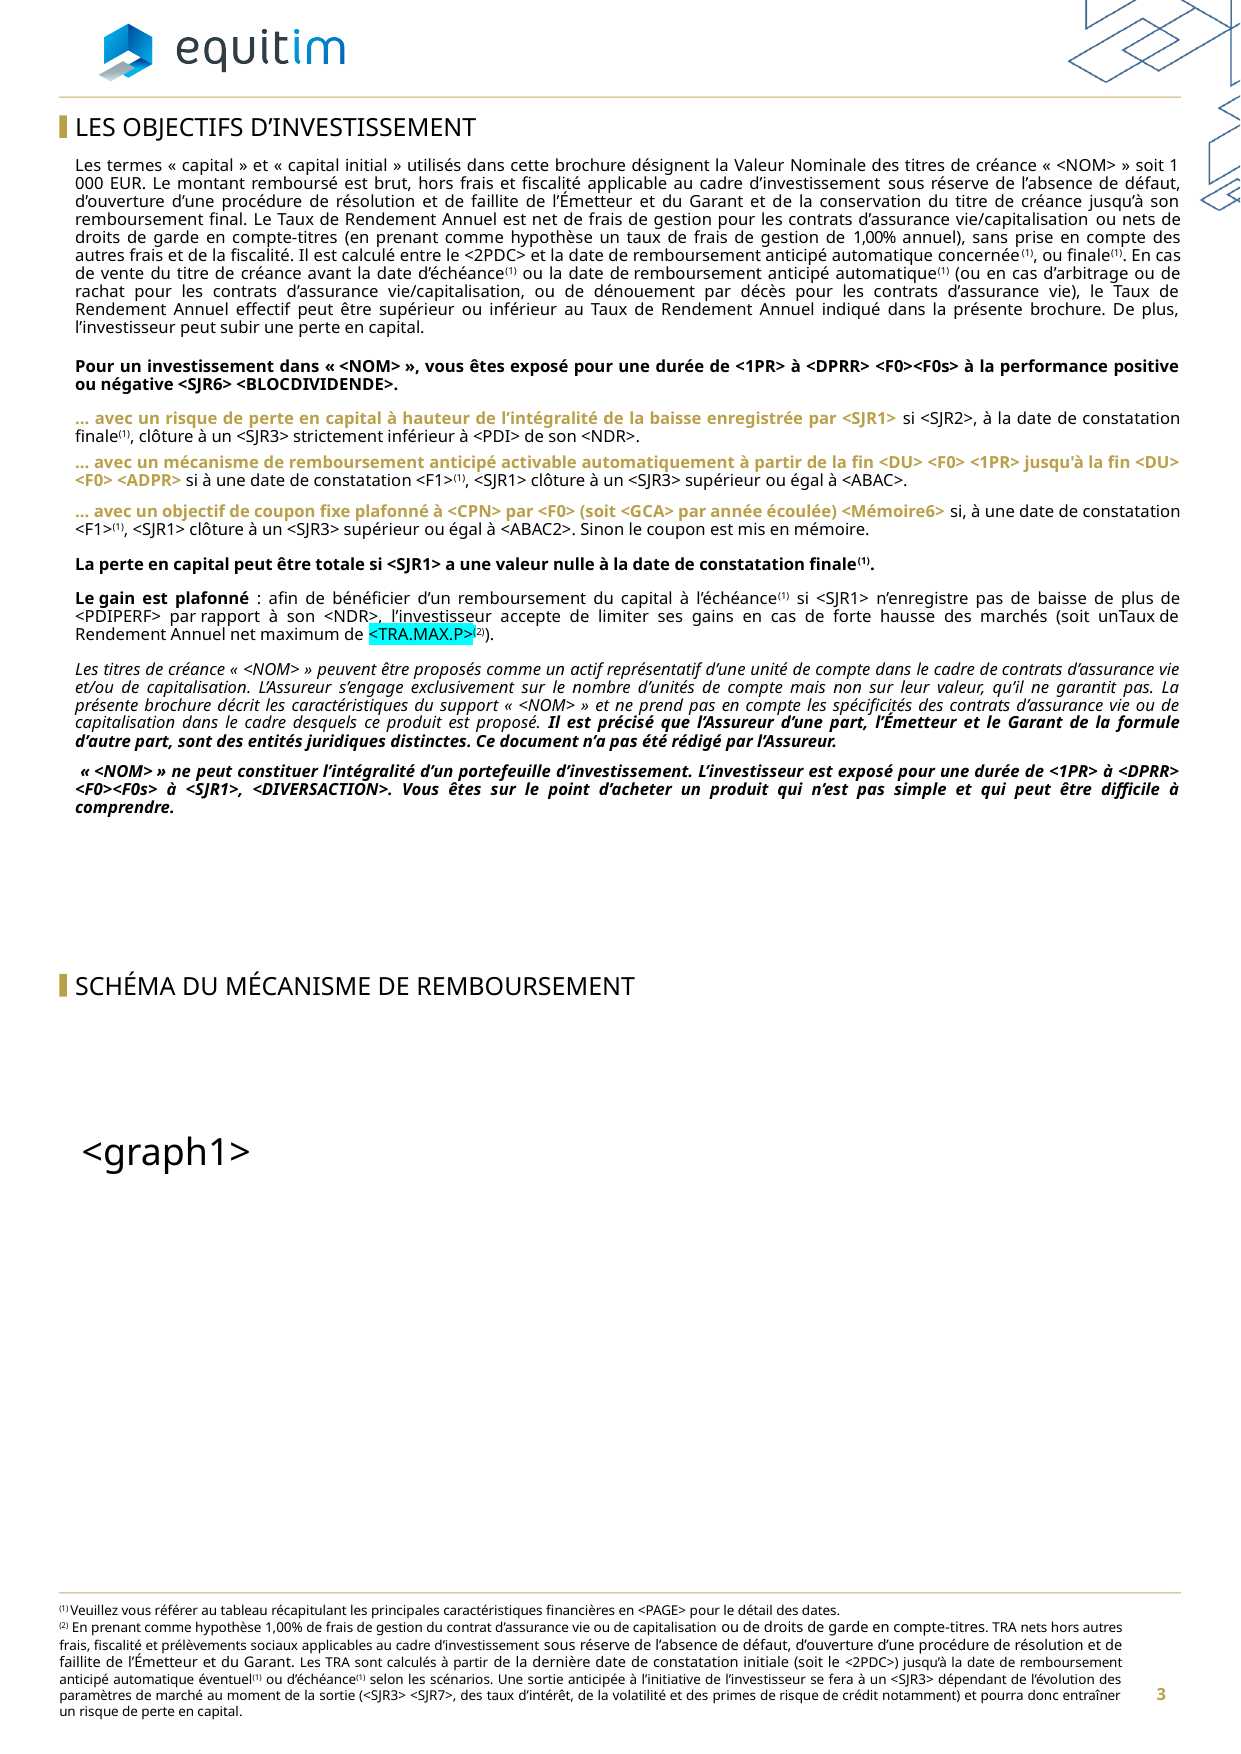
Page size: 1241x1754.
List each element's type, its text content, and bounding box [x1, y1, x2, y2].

picture [1067, 0, 1241, 211]
picture [77, 3, 367, 97]
text_box (1) Veuillez vous référer au tableau récapitulant les principales caractéristiques financières en <PAGE> pour le détail des dates. (2) En prenant comme hypothèse 1,00% de frais de gestion du contrat d’assurance vie ou de capitalisation ou de droits de garde en compte-titres. TRA nets hors autres frais, fiscalité et prélèvements sociaux applicables au cadre d’investissement sous réserve de l’absence de défaut, d’ouverture d’une procédure de résolution et de faillite de l’Émetteur et du Garant. Les TRA sont calculés à partir de la dernière date de constatation initiale (soit le <2PDC>) jusqu’à la date de remboursement anticipé automatique éventuel(1) ou d’échéance(1) selon les scénarios. Une sortie anticipée à l’initiative de l’investisseur se fera à un <SJR3> dépendant de l’évolution des paramètres de marché au moment de la sortie (<SJR3> <SJR7>, des taux d’intérêt, de la volatilité et des primes de risque de crédit notamment) et pourra donc entraîner un risque de perte en capital. [59, 1601, 1123, 1720]
text_box Les termes « capital » et « capital initial » utilisés dans cette brochure désignent la Valeur Nominale des titres de créance « <NOM> » soit 1 000 EUR. Le montant remboursé est brut, hors frais et fiscalité applicable au cadre d’investissement sous réserve de l’absence de défaut, d’ouverture d’une procédure de résolution et de faillite de l’Émetteur et du Garant et de la conservation du titre de créance jusqu’à son remboursement final. Le Taux de Rendement Annuel est net de frais de gestion pour les contrats d’assurance vie/capitalisation ou nets de droits de garde en compte-titres (en prenant comme hypothèse un taux de frais de gestion de 1,00% annuel), sans prise en compte des autres frais et de la fiscalité. Il est calculé entre le <2PDC> et la date de remboursement anticipé automatique concernée(1), ou finale(1). En cas de vente du titre de créance avant la date d’échéance(1) ou la date de remboursement anticipé automatique(1) (ou en cas d’arbitrage ou de rachat pour les contrats d’assurance vie/capitalisation, ou de dénouement par décès pour les contrats d’assurance vie), le Taux de Rendement Annuel effectif peut être supérieur ou inférieur au Taux de Rendement Annuel indiqué dans la présente brochure. De plus, l’investisseur peut subir une perte en capital. Pour un investissement dans « <NOM> », vous êtes exposé pour une durée de <1PR> à <DPRR> <F0><F0s> à la performance positive ou négative <SJR6> <BLOCDIVIDENDE>. … avec un risque de perte en capital à hauteur de l’intégralité de la baisse enregistrée par <SJR1> si <SJR2>, à la date de constatation finale(1), clôture à un <SJR3> strictement inférieur à <PDI> de son <NDR>. … avec un mécanisme de remboursement anticipé activable automatiquement à partir de la fin <DU> <F0> <1PR> jusqu'à la fin <DU> <F0> <ADPR> si à une date de constatation <F1>(1), <SJR1> clôture à un <SJR3> supérieur ou égal à <ABAC>. … avec un objectif de coupon fixe plafonné à <CPN> par <F0> (soit <GCA> par année écoulée) <Mémoire6> si, à une date de constatation <F1>(1), <SJR1> clôture à un <SJR3> supérieur ou égal à <ABAC2>. Sinon le coupon est mis en mémoire. La perte en capital peut être totale si <SJR1> a une valeur nulle à la date de constatation finale(1). Le gain est plafonné : afin de bénéficier d’un remboursement du capital à l’échéance(1) si <SJR1> n’enregistre pas de baisse de plus de <PDIPERF> par rapport à son <NDR>, l’investisseur accepte de limiter ses gains en cas de forte hausse des marchés (soit unTaux de Rendement Annuel net maximum de <TRA.MAX.P>(2)). Les titres de créance « <NOM> » peuvent être proposés comme un actif représentatif d’une unité de compte dans le cadre de contrats d’assurance vie et/ou de capitalisation. L’Assureur s’engage exclusivement sur le nombre d’unités de compte mais non sur leur valeur, qu’il ne garantit pas. La présente brochure décrit les caractéristiques du support « <NOM> » et ne prend pas en compte les spécificités des contrats d’assurance vie ou de capitalisation dans le cadre desquels ce produit est proposé. Il est précisé que l’Assureur d’une part, l’Émetteur et le Garant de la formule d’autre part, sont des entités juridiques distinctes. Ce document n’a pas été rédigé par l’Assureur. « <NOM> » ne peut constituer l’intégralité d’un portefeuille d’investissement. L’investisseur est exposé pour une durée de <1PR> à <DPRR> <F0><F0s> à <SJR1>, <DIVERSACTION>. Vous êtes sur le point d’acheter un produit qui n’est pas simple et qui peut être difficile à comprendre. [75, 157, 1181, 817]
text_box [59, 973, 67, 997]
text_box [59, 115, 67, 138]
text_box SCHÉMA DU MÉCANISME DE REMBOURSEMENT [75, 968, 772, 1007]
slide_number 3 [1122, 1664, 1182, 1728]
text_box <graph1> [66, 1120, 1091, 1181]
text_box LES OBJECTIFS D’INVESTISSEMENT [75, 109, 551, 148]
